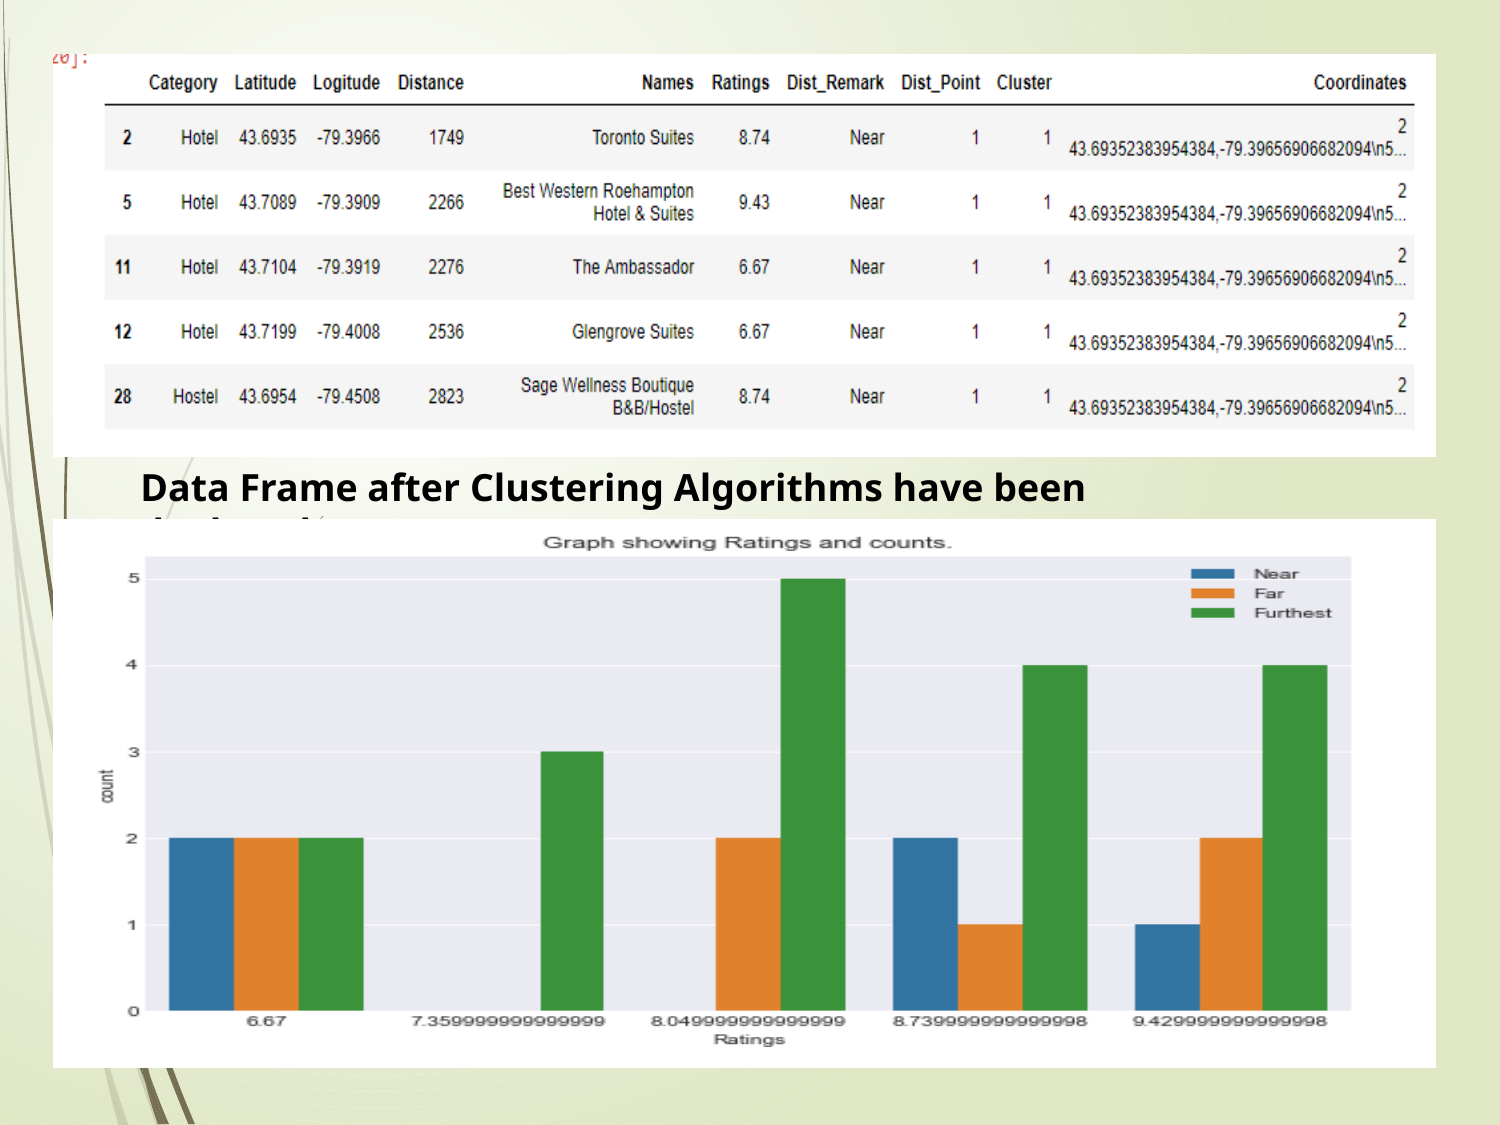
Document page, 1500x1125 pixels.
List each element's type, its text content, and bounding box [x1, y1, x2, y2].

picture [52, 519, 1436, 1068]
picture [52, 54, 1436, 457]
text_box Data Frame after Clustering Algorithms have been deployed. [125, 465, 1272, 518]
